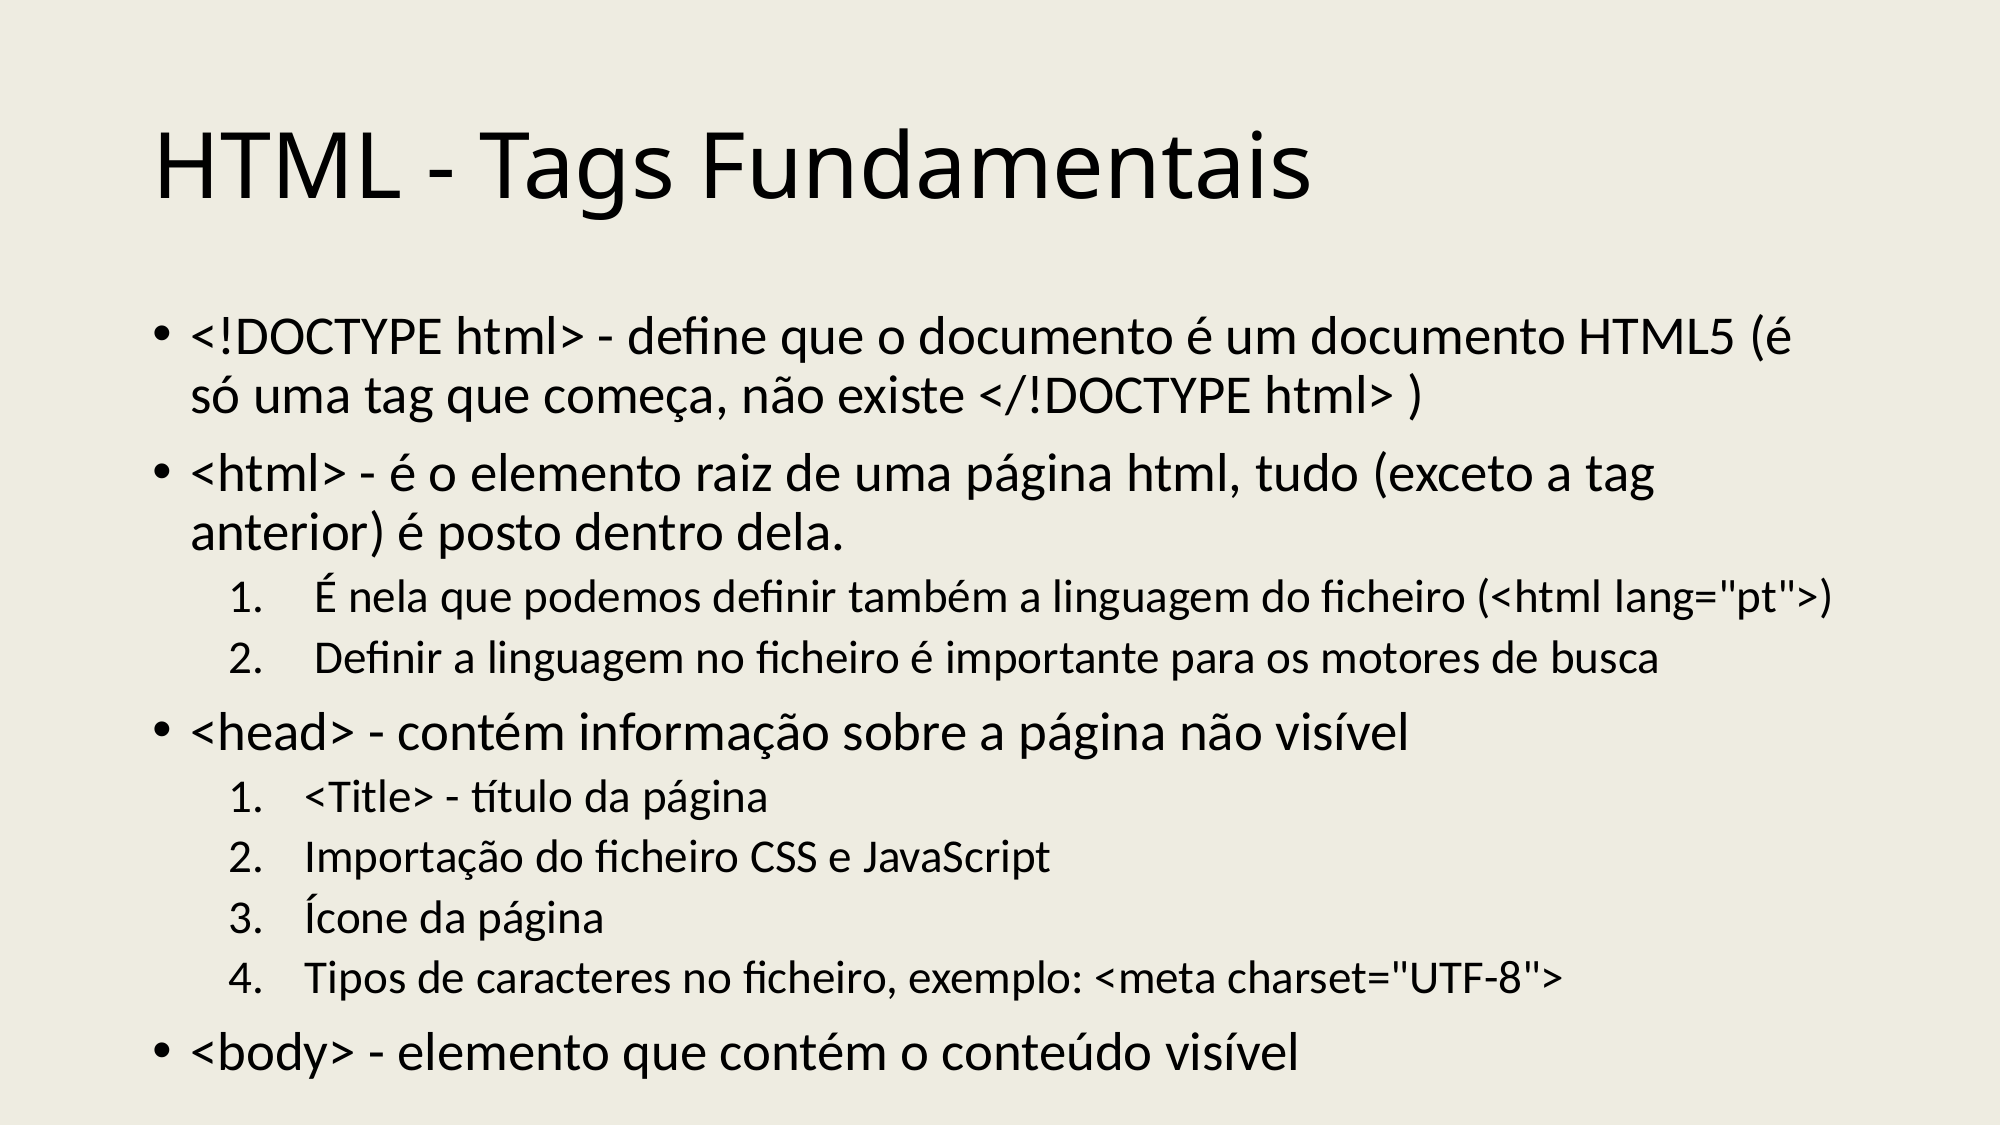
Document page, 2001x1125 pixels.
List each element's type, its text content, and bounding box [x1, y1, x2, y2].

list <!DOCTYPE html> - define que o documento é um documento HTML5 (é só uma tag que começa, não existe </!DOCTYPE html> ) <html> - é o elemento raiz de uma página html, tudo (exceto a tag anterior) é posto dentro dela. É nela que podemos definir também a linguagem do ficheiro (<html lang="pt">) Definir a linguagem no ficheiro é importante para os motores de busca <head> - contém informação sobre a página não visível <Title> - título da página Importação do ficheiro CSS e JavaScript Ícone da página Tipos de caracteres no ficheiro, exemplo: <meta charset="UTF-8"> <body> - elemento que contém o conteúdo visível [137, 299, 1863, 1105]
title HTML - Tags Fundamentais [137, 59, 1863, 278]
